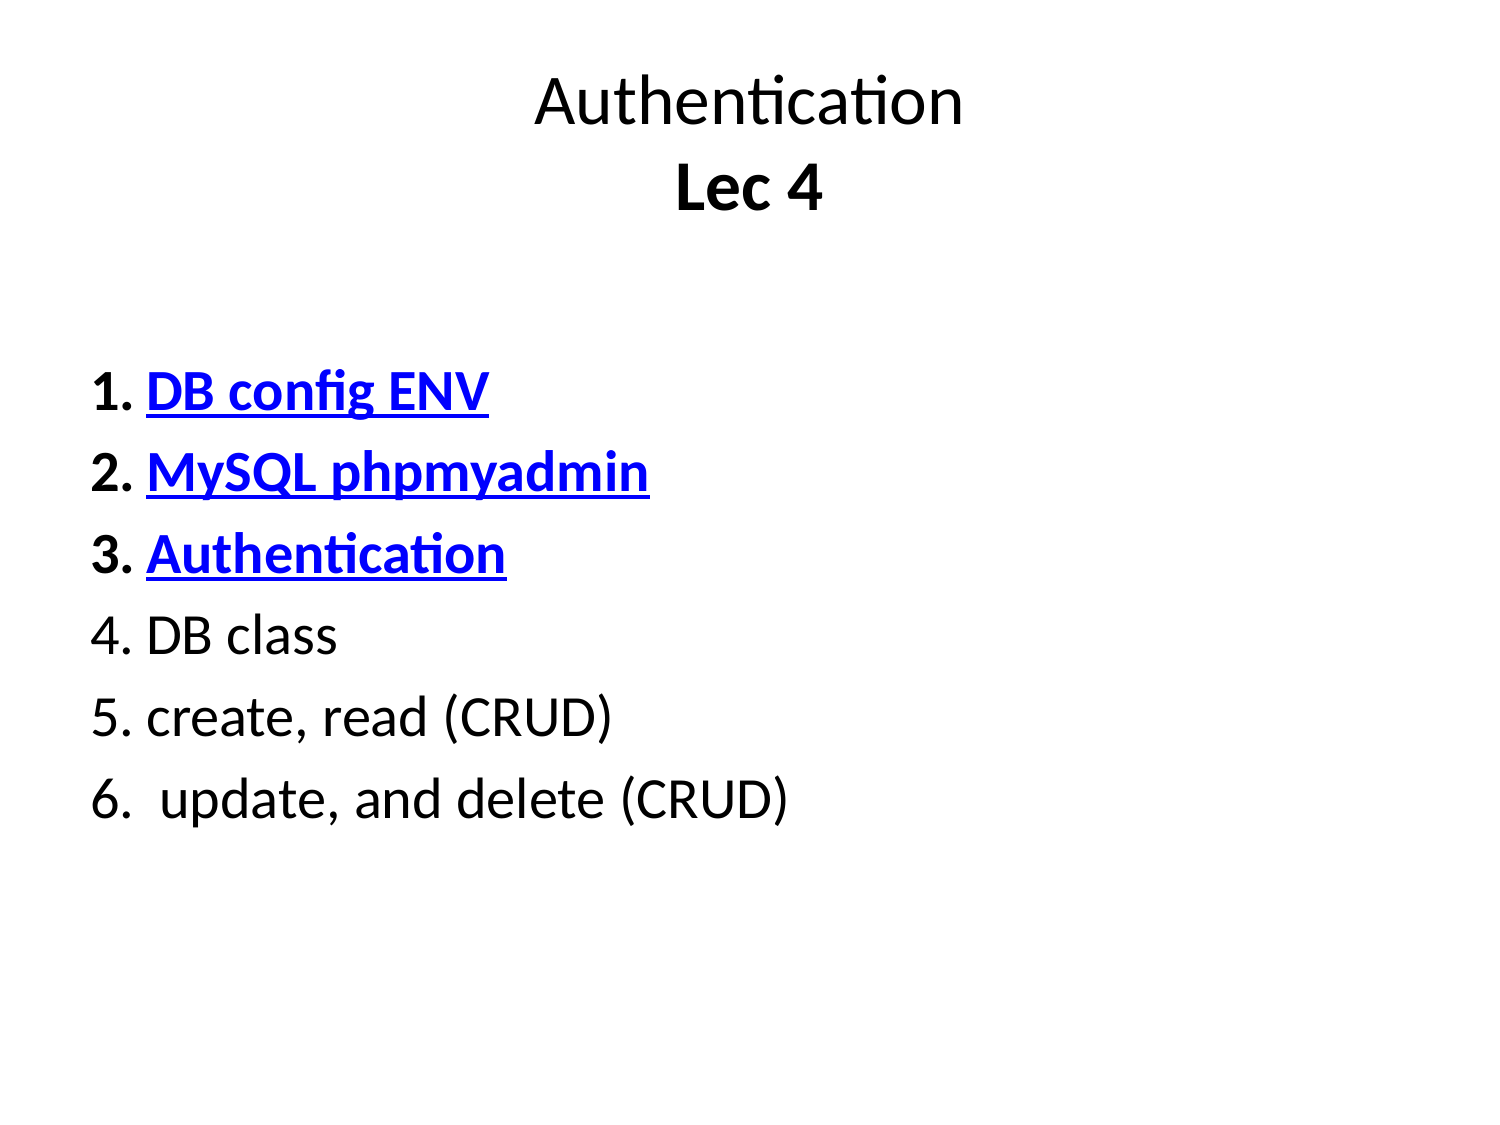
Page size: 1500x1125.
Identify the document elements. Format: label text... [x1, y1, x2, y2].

list DB config ENV MySQL phpmyadmin Authentication DB class create, read (CRUD) update, and delete (CRUD) [75, 262, 1425, 1005]
title Authentication Lec 4 [75, 45, 1425, 233]
